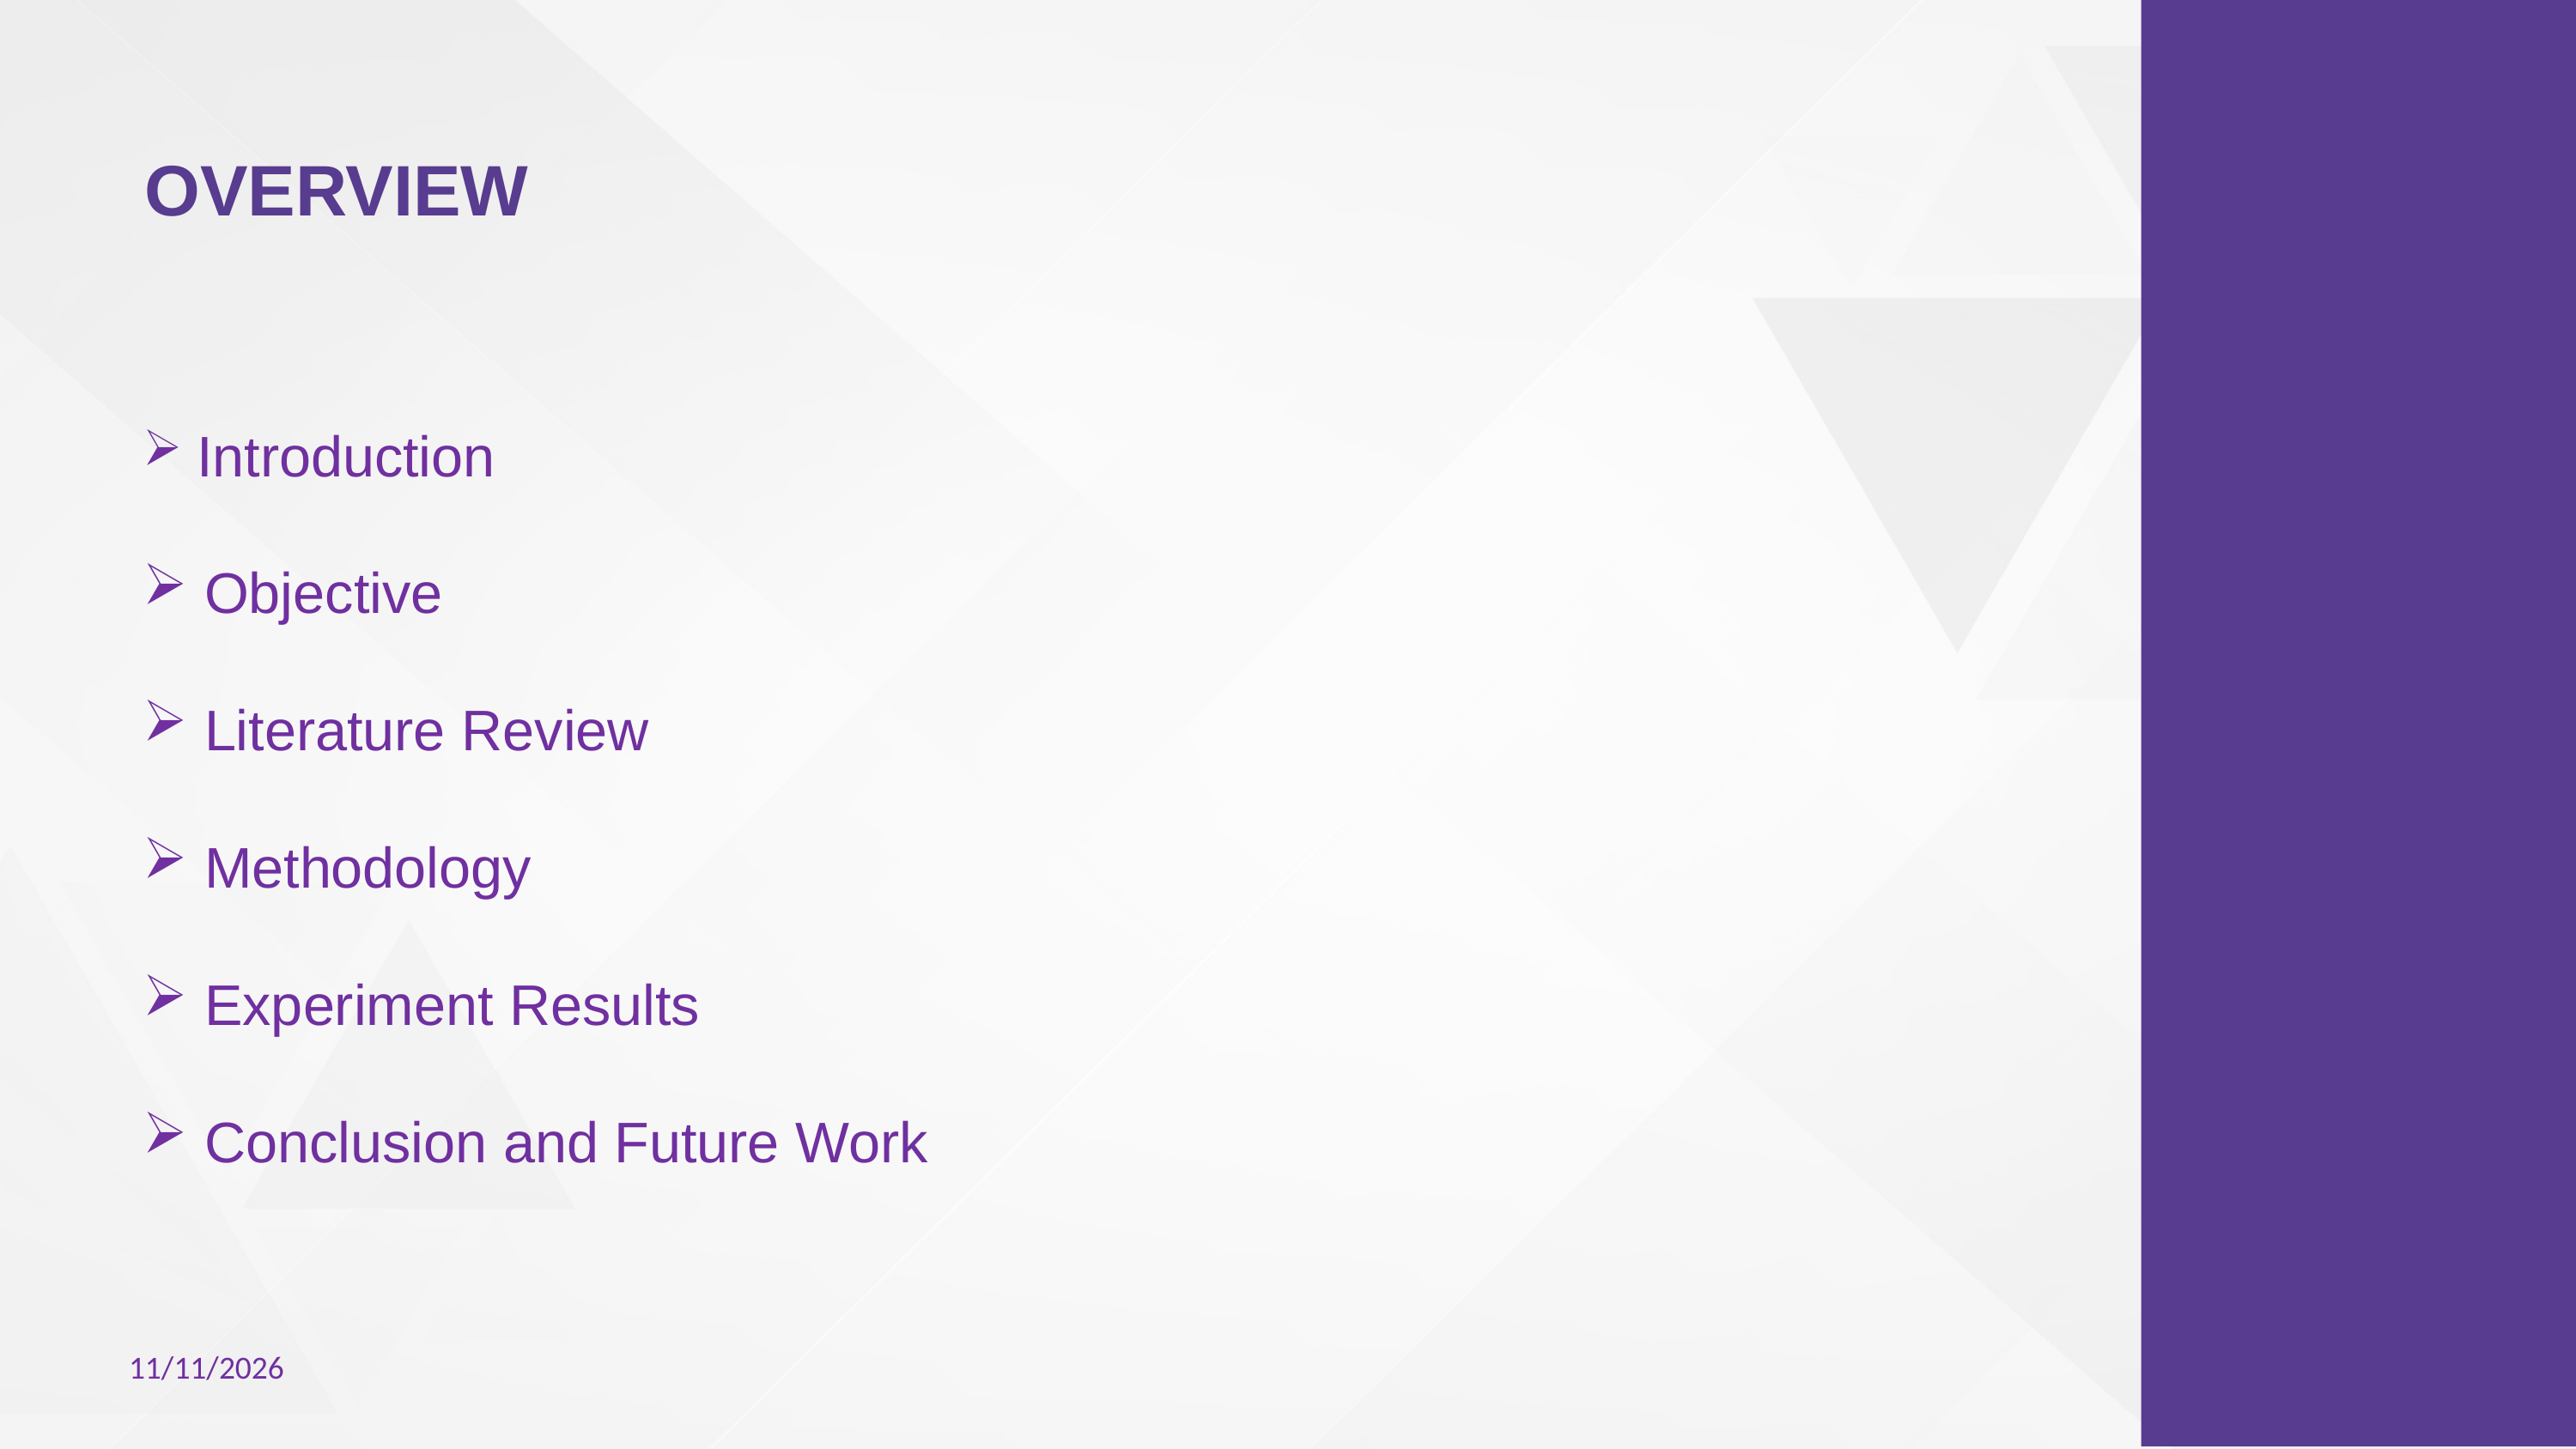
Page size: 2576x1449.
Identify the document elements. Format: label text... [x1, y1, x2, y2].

text_box Introduction Objective Literature Review Methodology Experiment Results Conclusion and Future Work [143, 349, 999, 1174]
picture [0, 0, 2576, 1449]
text_box [2141, 0, 2576, 1446]
title OVERVIEW [143, 142, 623, 349]
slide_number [129, 1347, 721, 1386]
